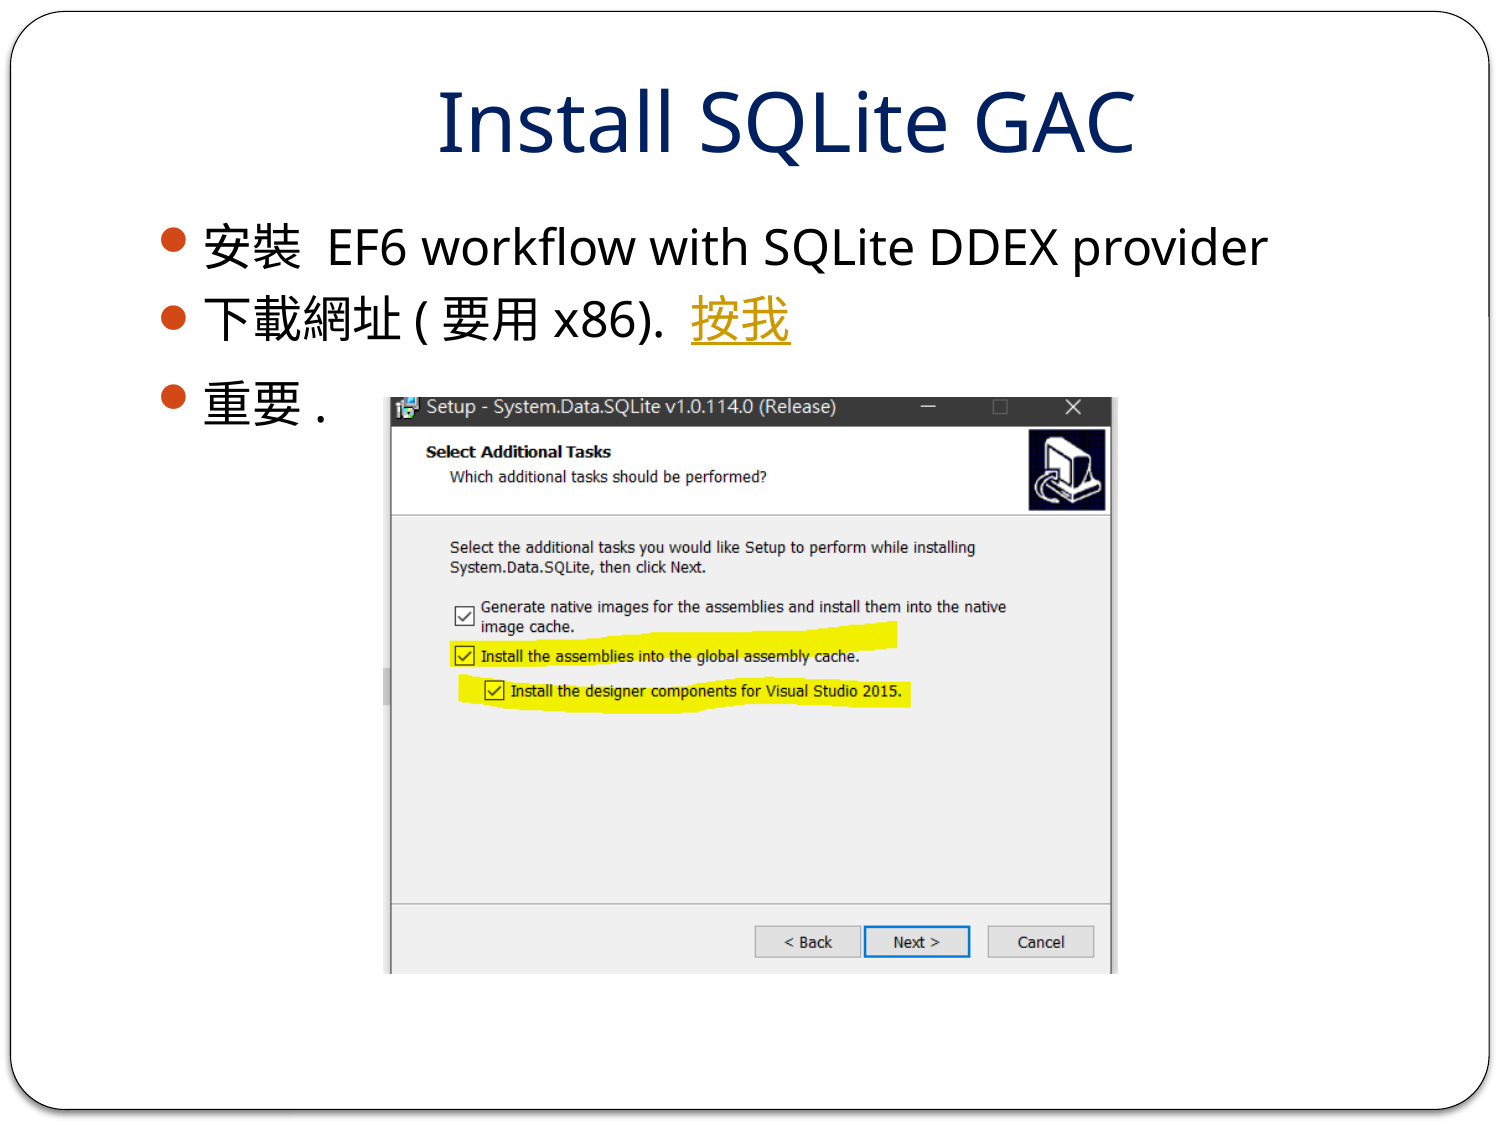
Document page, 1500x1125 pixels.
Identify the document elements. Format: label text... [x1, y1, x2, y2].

title Install SQLite GAC [150, 45, 1425, 185]
list 安裝 EF6 workflow with SQLite DDEX provider 下載網址(要用x86). 按我 重要. [143, 208, 1359, 1005]
picture [383, 396, 1118, 975]
